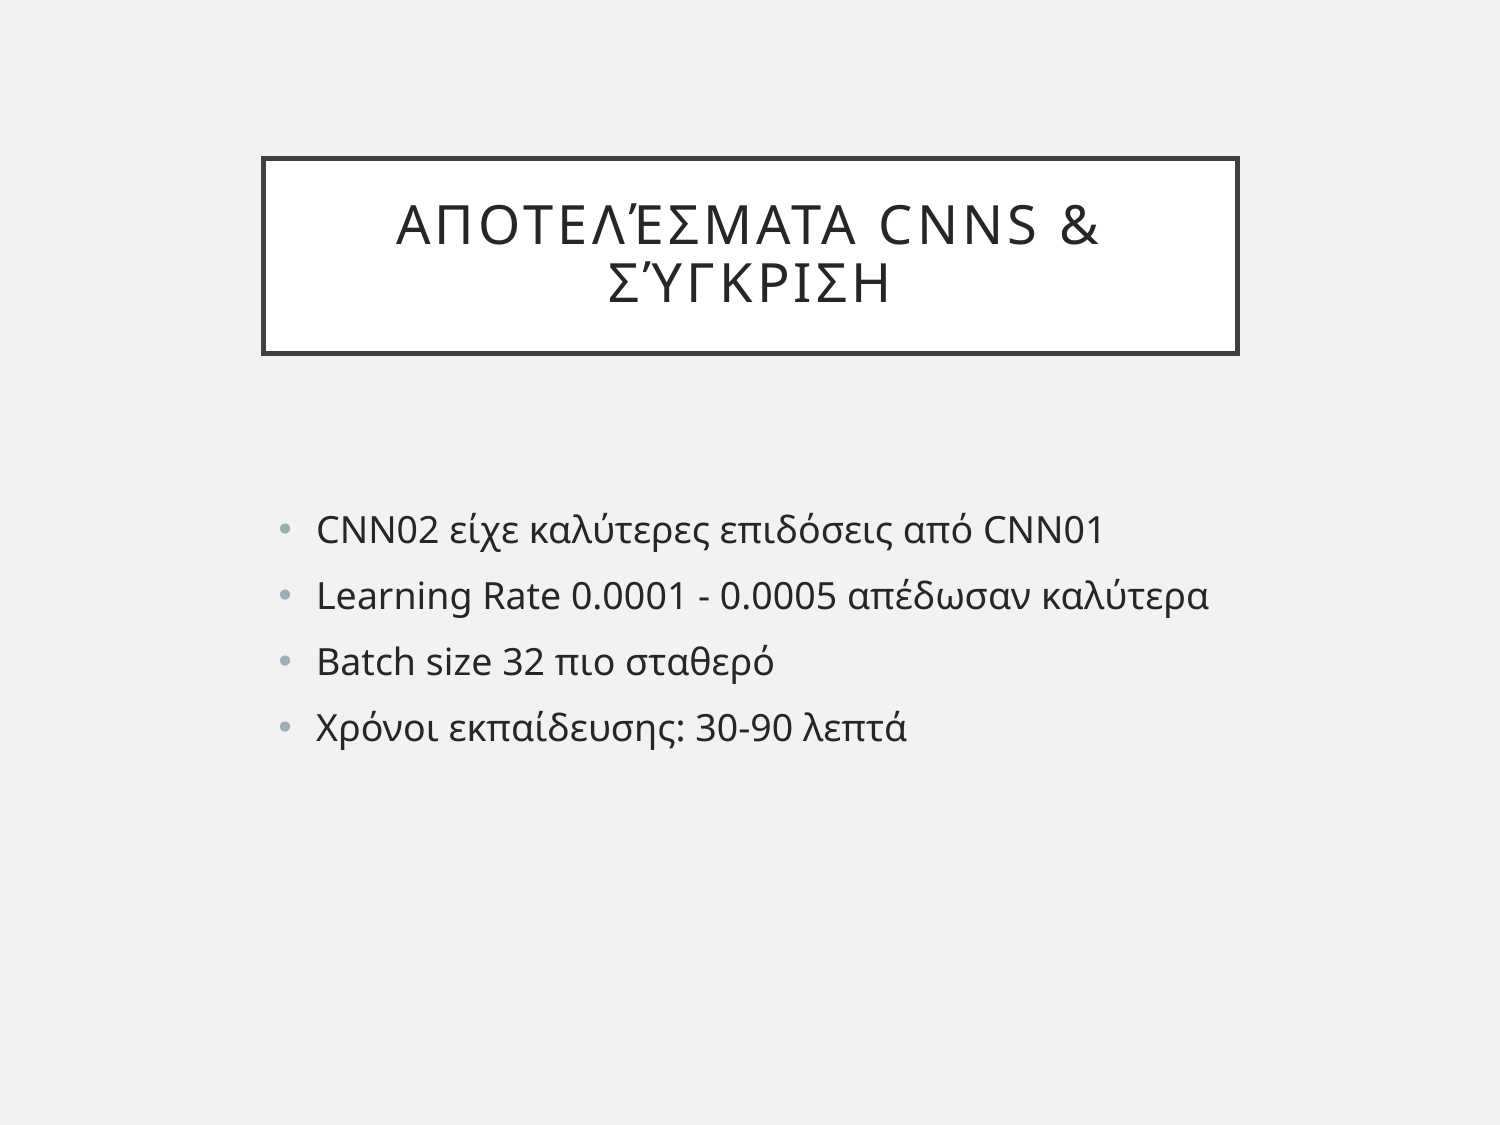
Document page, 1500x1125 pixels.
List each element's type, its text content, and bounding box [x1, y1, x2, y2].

list CNN02 είχε καλύτερες επιδόσεις από CNN01 Learning Rate 0.0001 - 0.0005 απέδωσαν καλύτερα Batch size 32 πιο σταθερό Χρόνοι εκπαίδευσης: 30-90 λεπτά [263, 432, 1238, 942]
title Αποτελέσματα CNNs & Σύγκριση [261, 156, 1240, 356]
